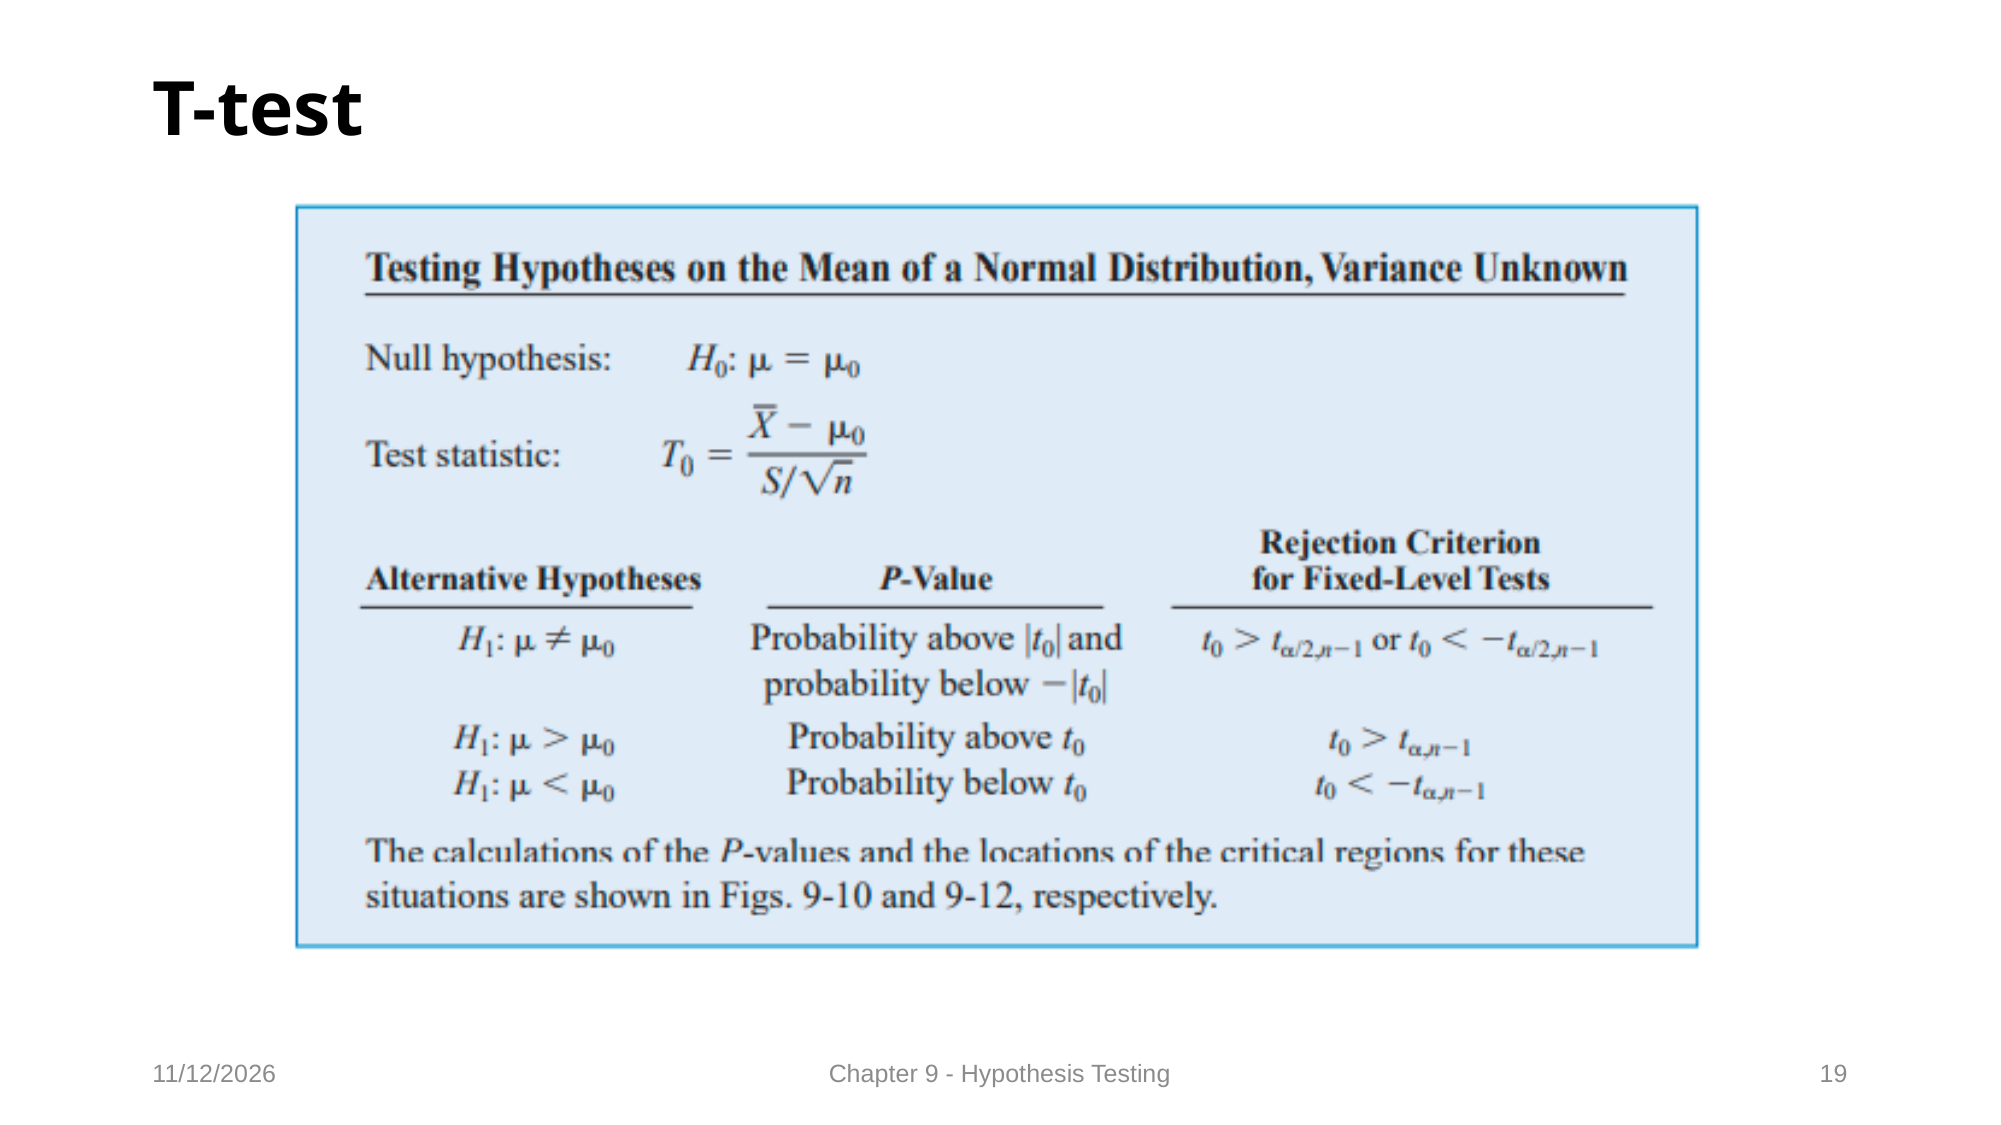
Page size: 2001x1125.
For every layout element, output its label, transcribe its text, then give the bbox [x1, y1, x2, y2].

footer Chapter 9 - Hypothesis Testing [662, 1042, 1338, 1103]
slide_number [137, 1042, 588, 1103]
picture [289, 195, 1711, 959]
title T-test [137, 2, 1863, 221]
slide_number 19 [1412, 1042, 1863, 1103]
